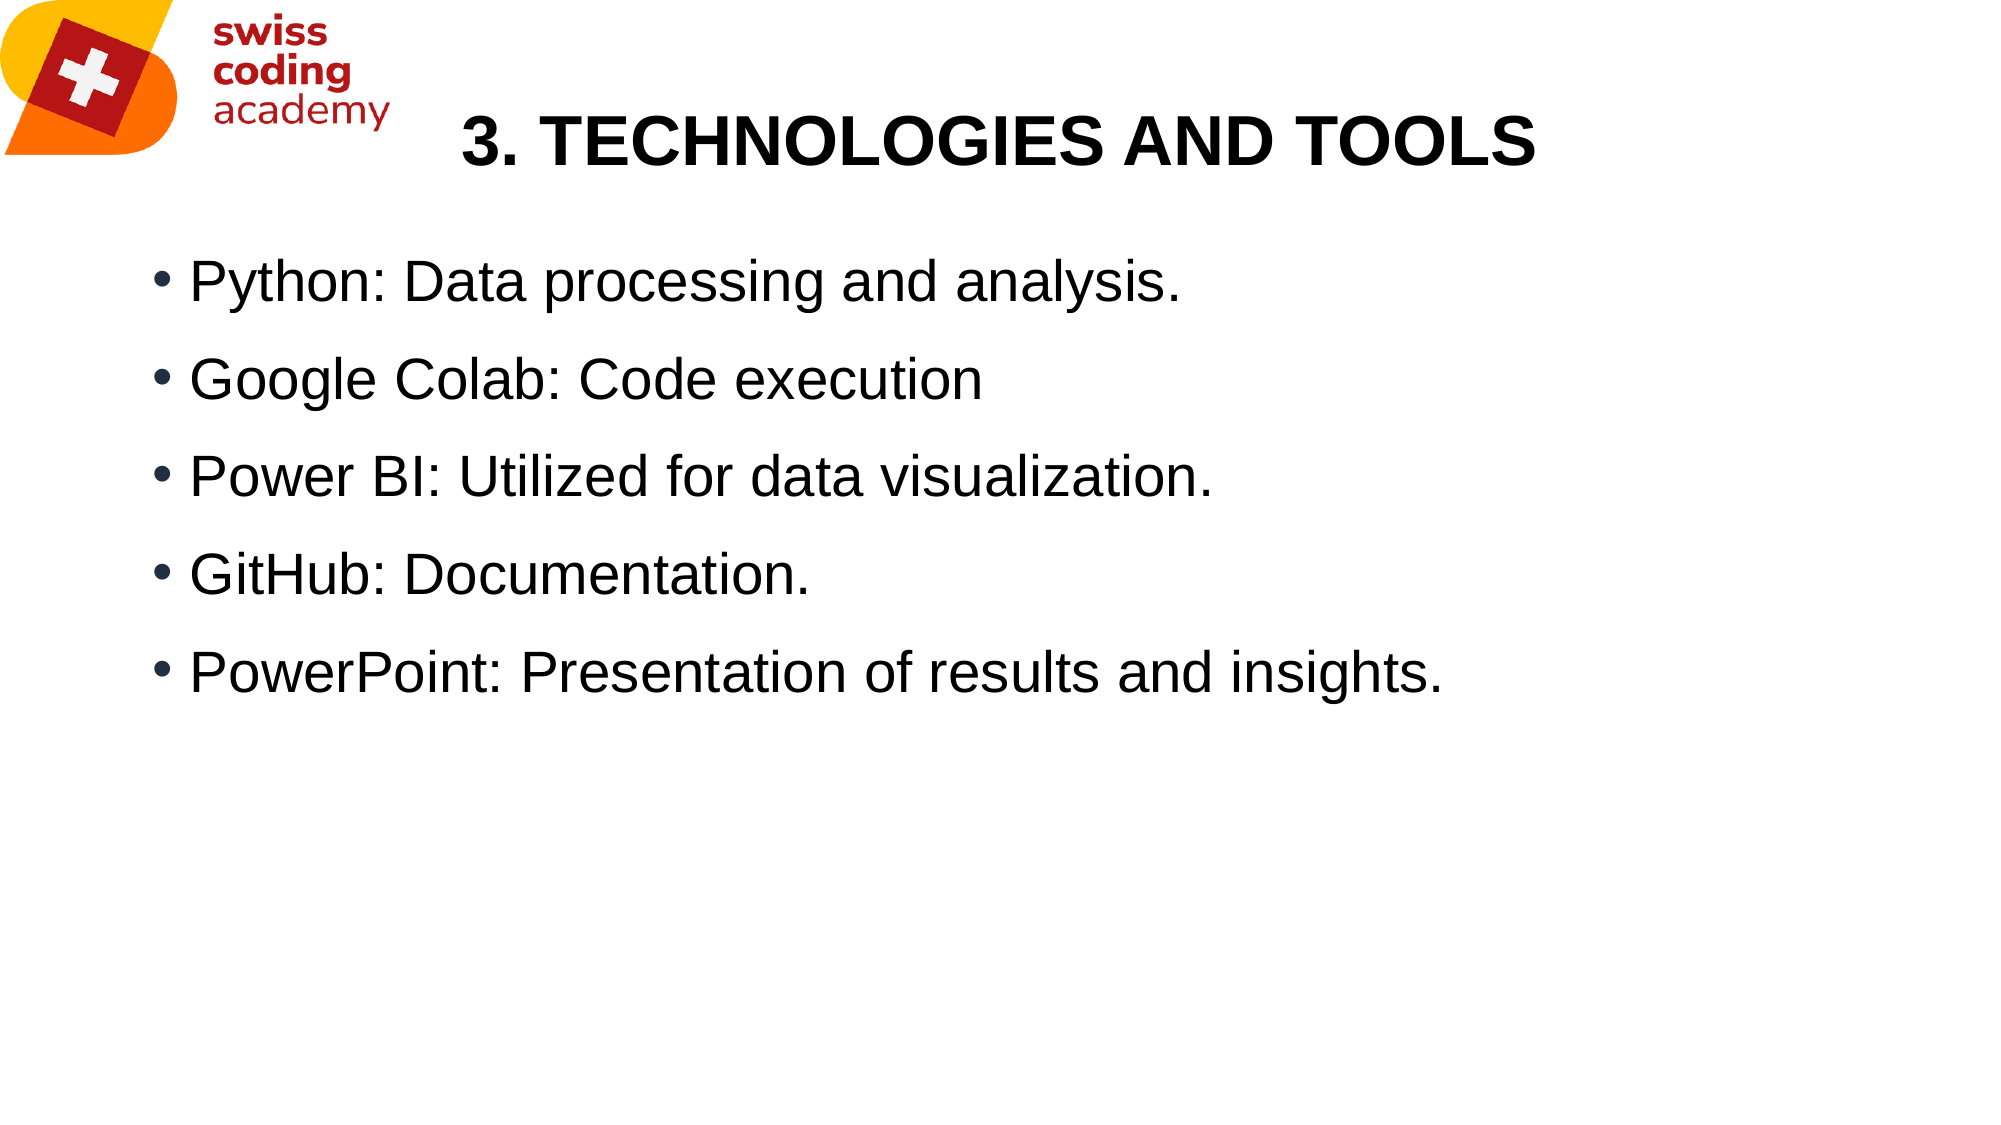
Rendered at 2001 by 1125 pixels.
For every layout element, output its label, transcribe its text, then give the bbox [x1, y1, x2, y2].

list Python: Data processing and analysis. Google Colab: Code execution Power BI: Utilized for data visualization. GitHub: Documentation. PowerPoint: Presentation of results and insights. [137, 228, 1863, 1066]
title 3. TECHNOLOGIES AND TOOLS [137, 59, 1863, 188]
text_box [0, 0, 390, 155]
